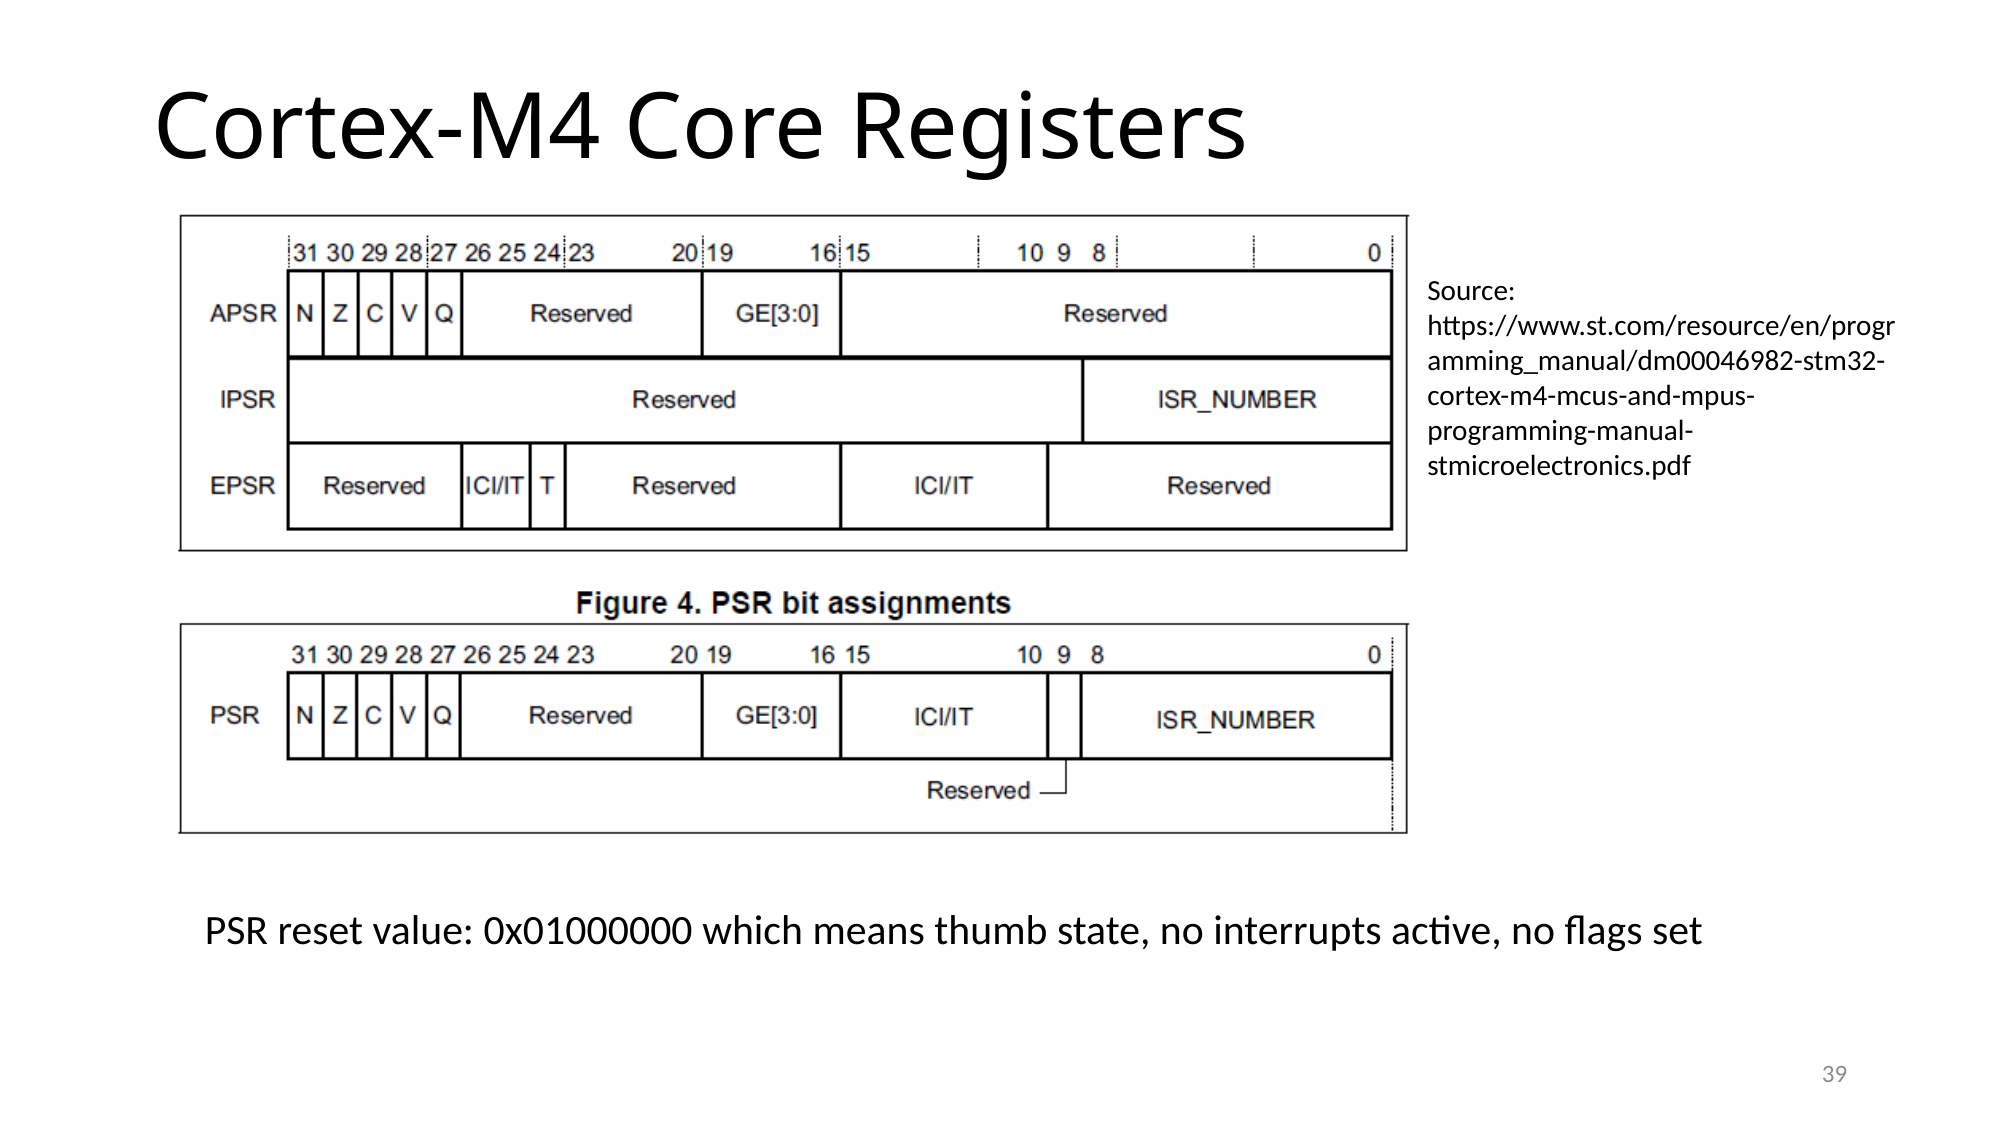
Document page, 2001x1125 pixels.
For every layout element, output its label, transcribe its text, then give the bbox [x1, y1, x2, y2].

text_box PSR reset value: 0x01000000 which means thumb state, no interrupts active, no flags set [190, 895, 1720, 961]
text_box Cortex-M4 Core Registers [138, 59, 1265, 184]
slide_number 39 [1412, 1042, 1863, 1103]
picture [177, 212, 1411, 842]
text_box Source: https://www.st.com/resource/en/programming_manual/dm00046982-stm32-cortex-m4-mcus-and-mpus-programming-manual-stmicroelectronics.pdf [1412, 228, 1920, 489]
